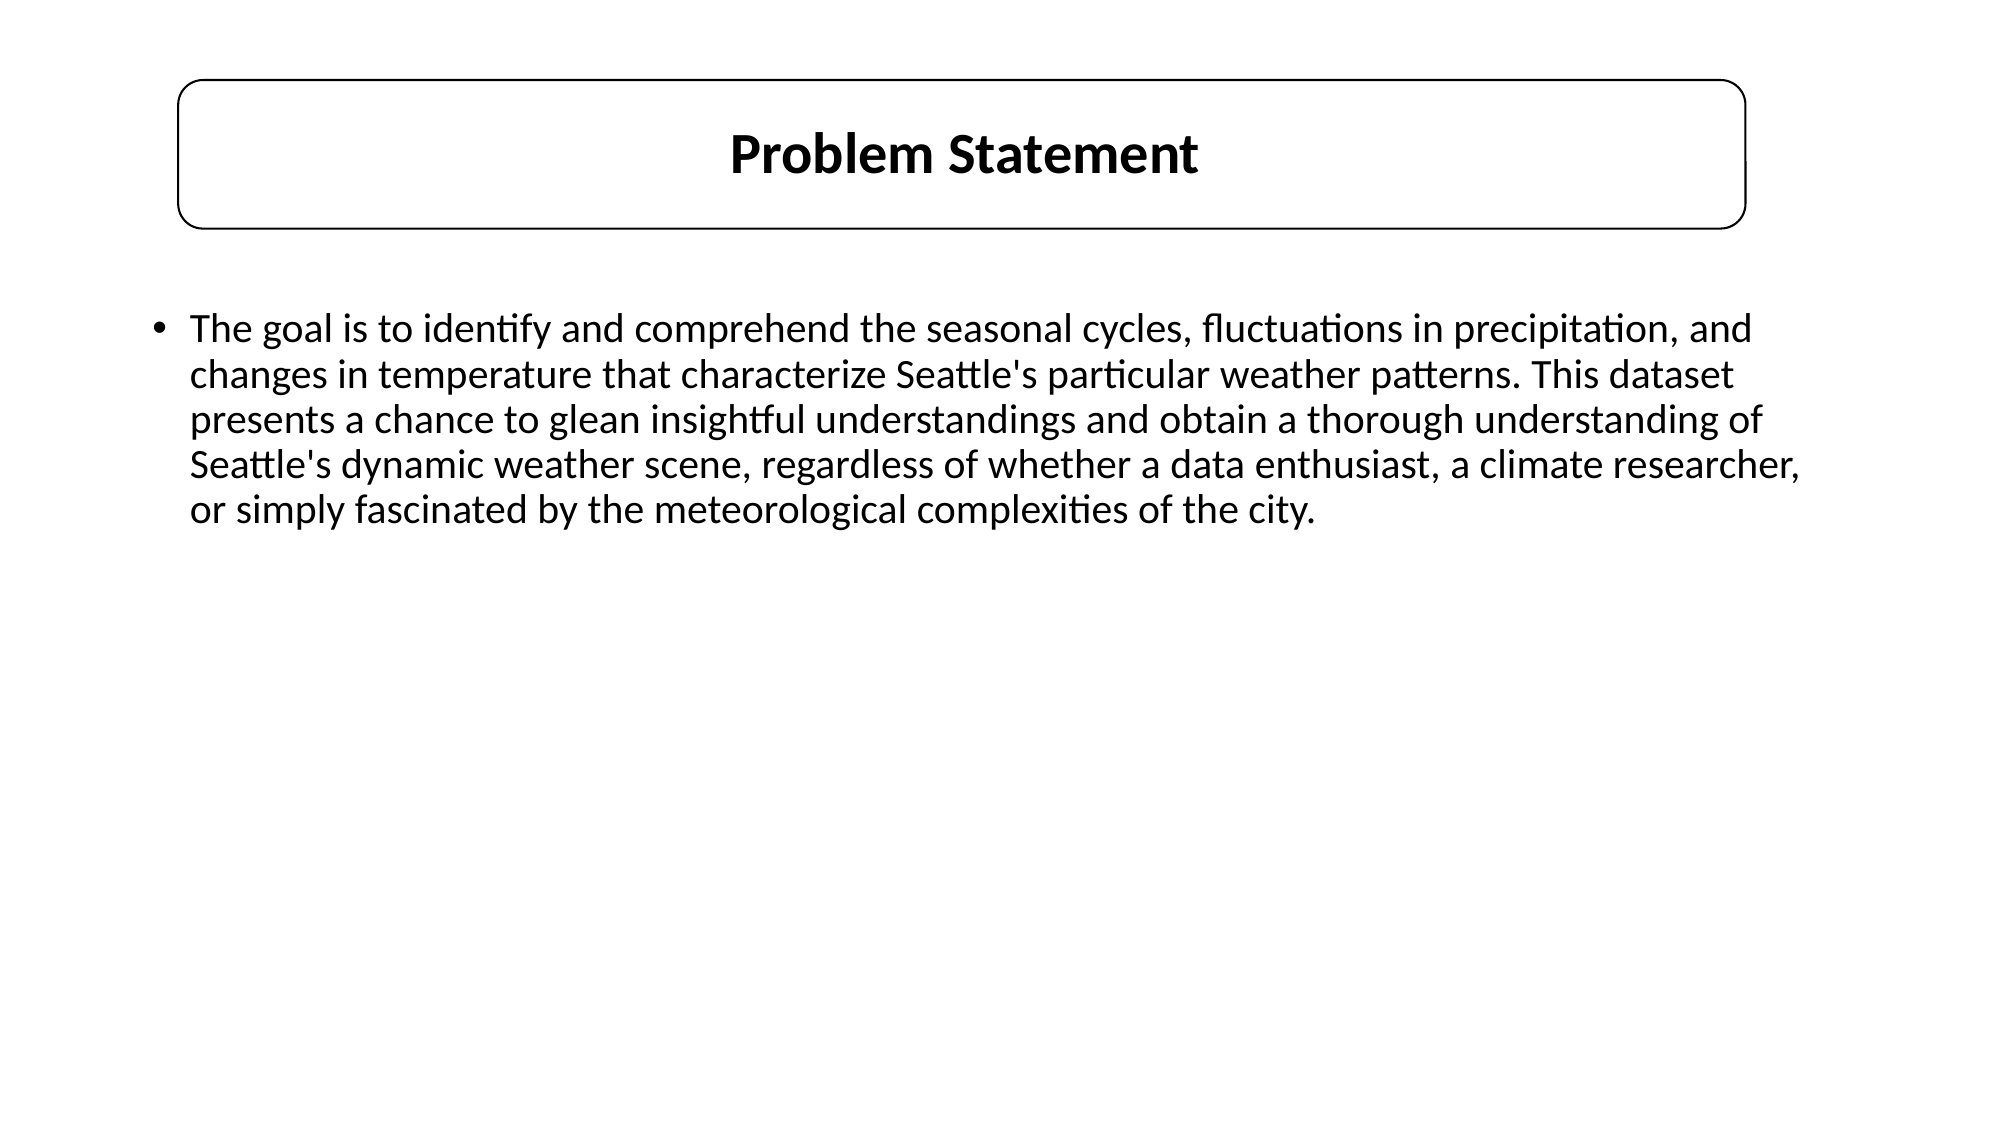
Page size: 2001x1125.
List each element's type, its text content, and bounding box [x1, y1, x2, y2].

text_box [137, 59, 1787, 242]
list The goal is to identify and comprehend the seasonal cycles, fluctuations in precipitation, and changes in temperature that characterize Seattle's particular weather patterns. This dataset presents a chance to glean insightful understandings and obtain a thorough understanding of Seattle's dynamic weather scene, regardless of whether a data enthusiast, a climate researcher, or simply fascinated by the meteorological complexities of the city. [137, 299, 1863, 1014]
